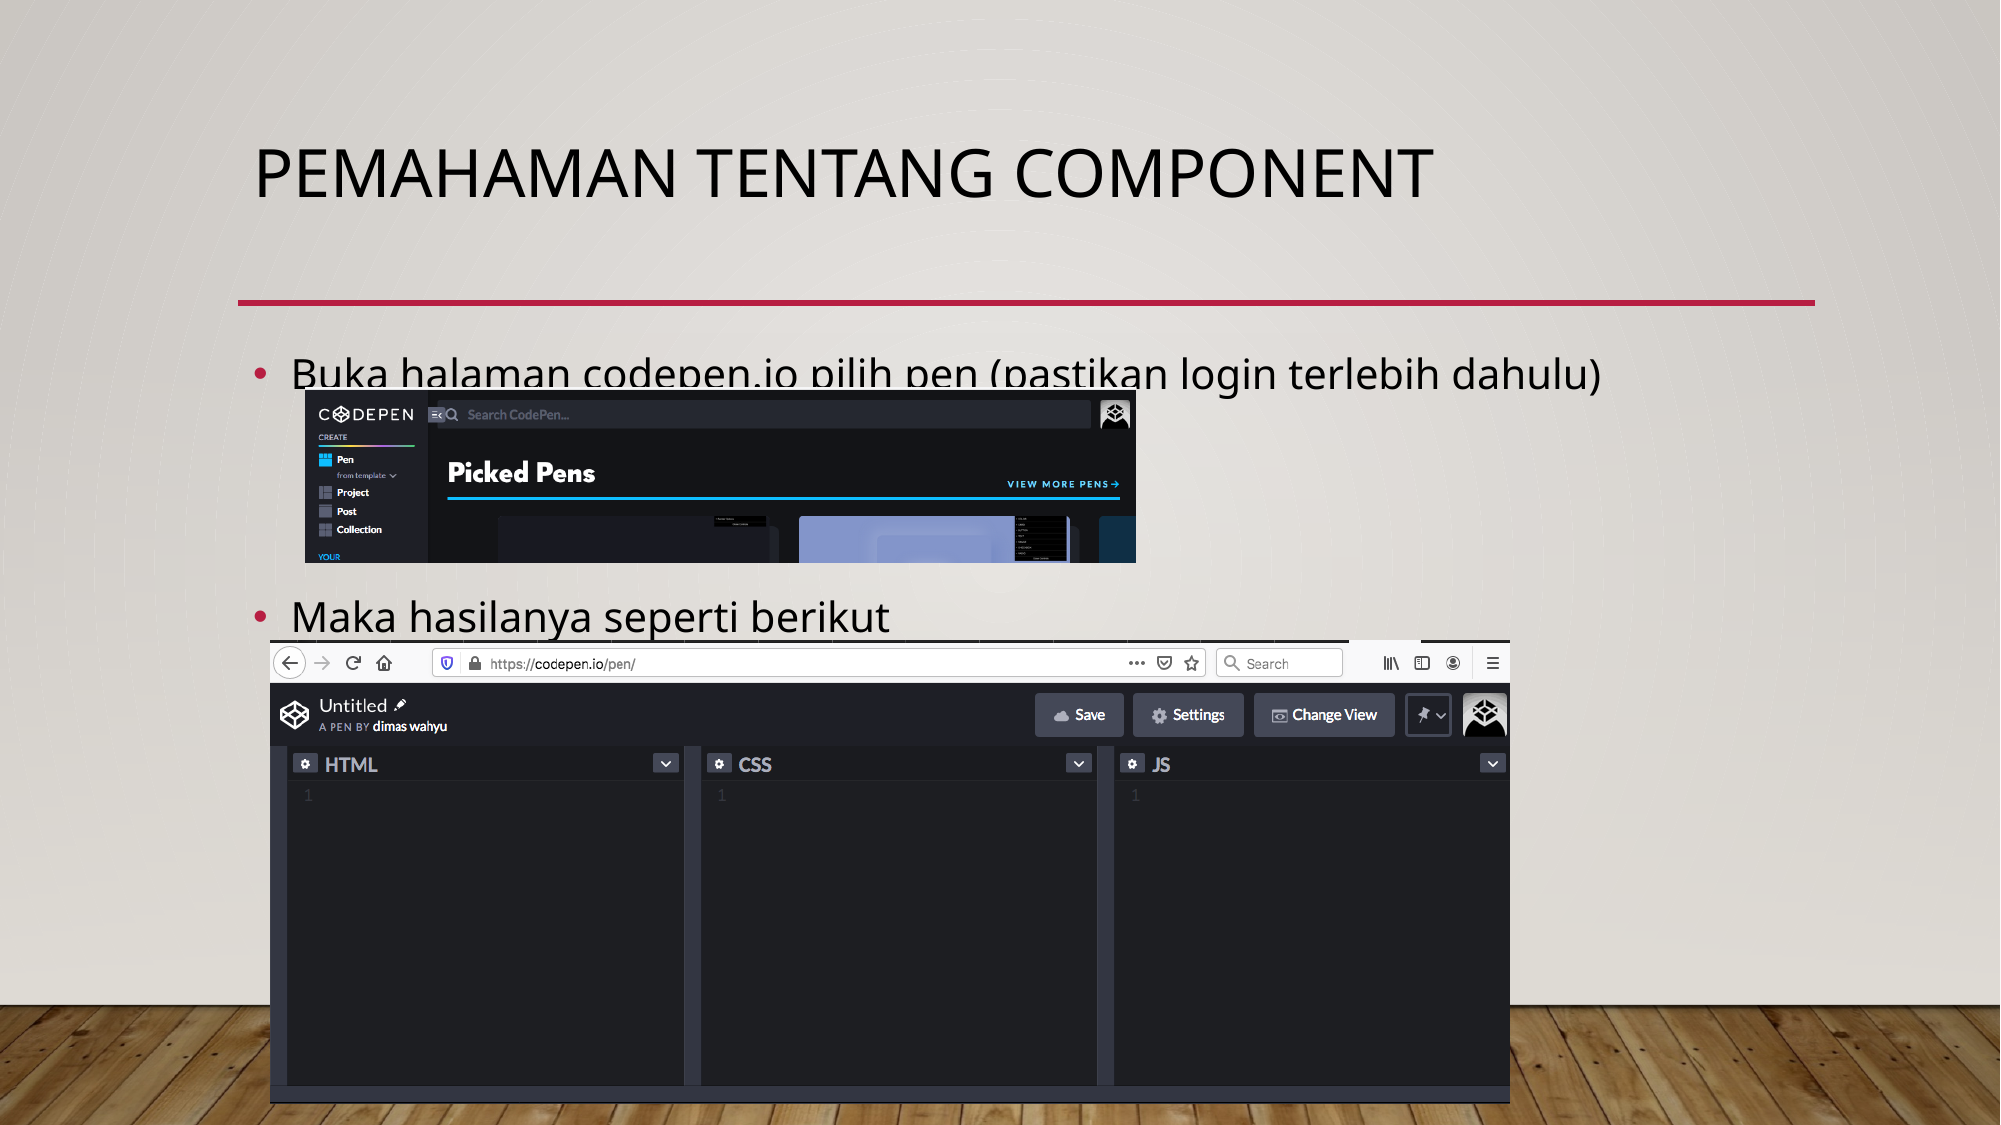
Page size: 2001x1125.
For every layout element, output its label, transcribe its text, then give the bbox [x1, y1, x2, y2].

title Pemahaman tentang component [238, 131, 1814, 305]
picture [305, 387, 1136, 563]
picture [0, 640, 2000, 1125]
list Buka halaman codepen.io pilih pen (pastikan login terlebih dahulu) Maka hasilanya seperti berikut [238, 330, 1814, 897]
